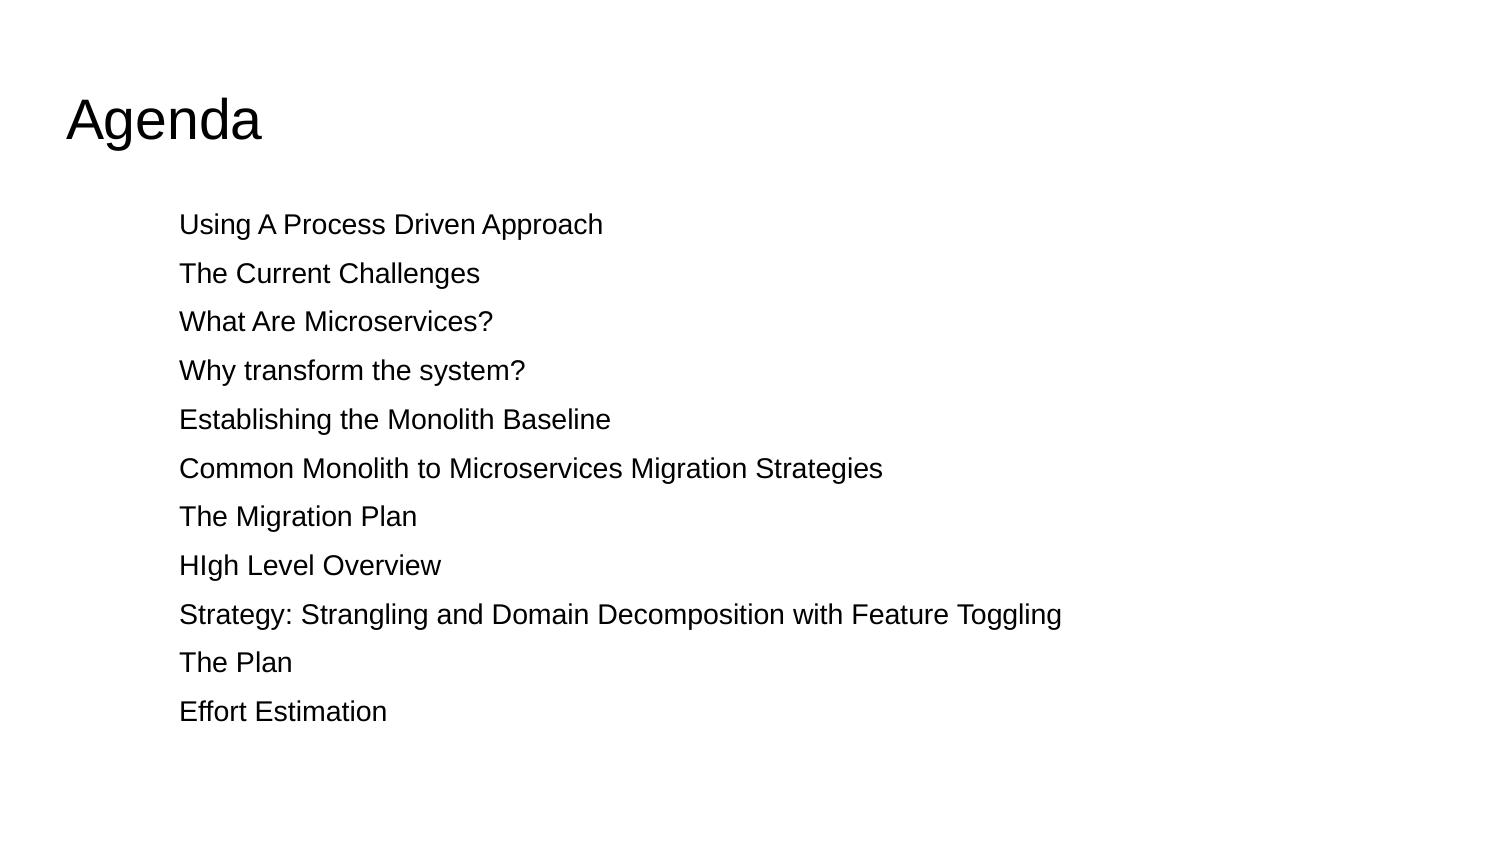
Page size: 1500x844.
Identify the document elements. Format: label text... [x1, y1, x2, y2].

title Agenda [51, 72, 1449, 167]
list Using A Process Driven Approach The Current Challenges What Are Microservices? Why transform the system? Establishing the Monolith Baseline Common Monolith to Microservices Migration Strategies The Migration Plan HIgh Level Overview Strategy: Strangling and Domain Decomposition with Feature Toggling The Plan Effort Estimation [51, 189, 1449, 750]
